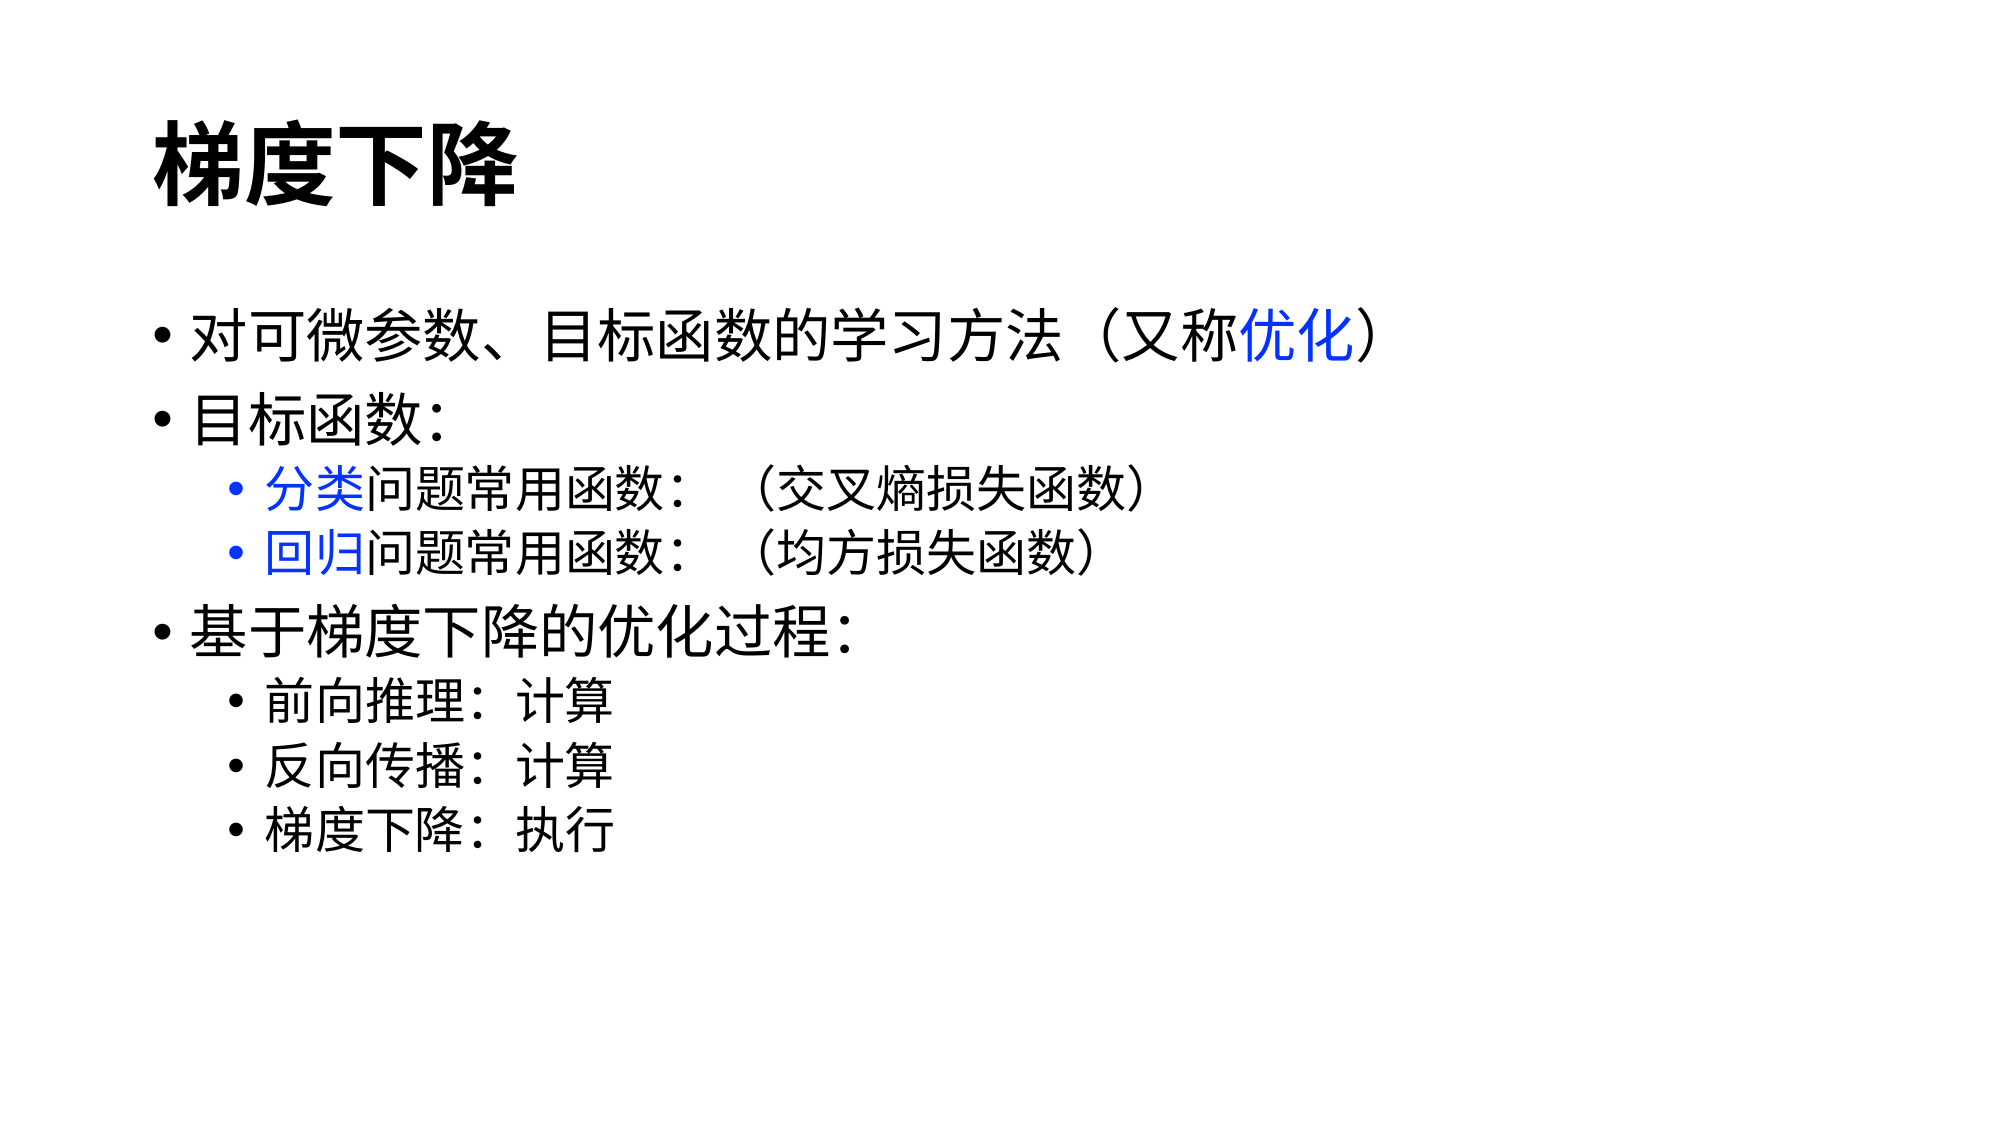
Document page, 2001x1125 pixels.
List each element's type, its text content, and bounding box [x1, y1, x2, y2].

title 梯度下降 [137, 59, 1863, 278]
